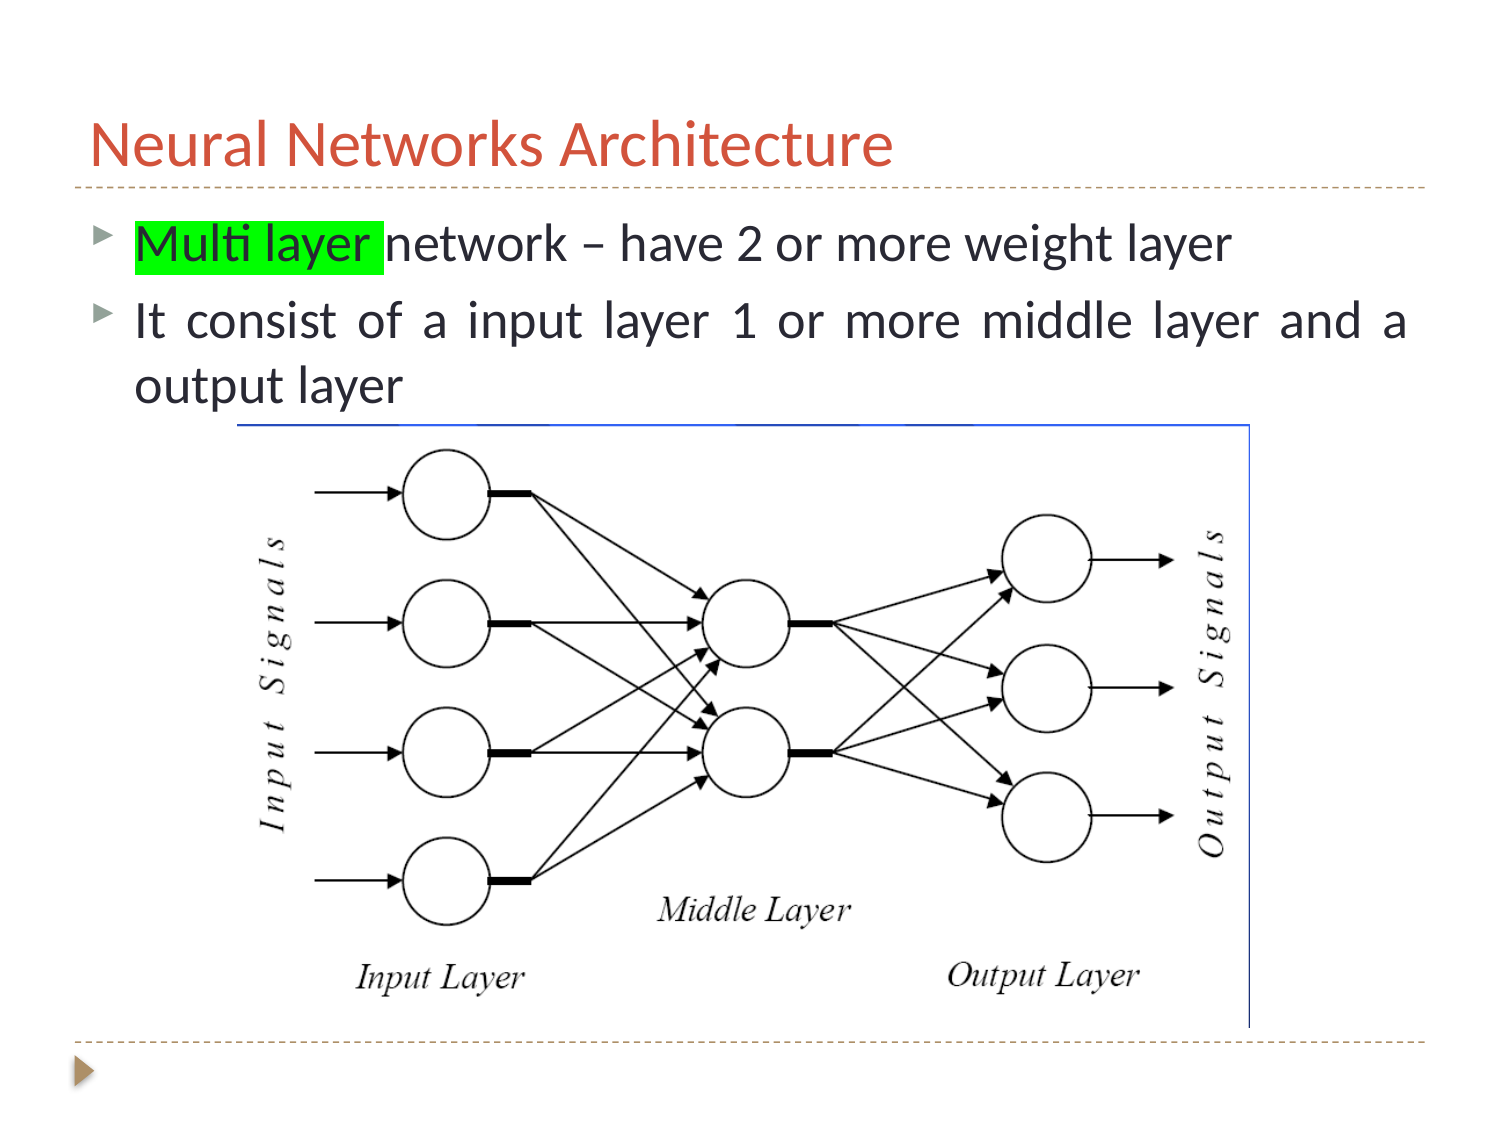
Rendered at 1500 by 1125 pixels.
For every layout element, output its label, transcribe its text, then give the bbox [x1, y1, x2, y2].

picture [237, 424, 1251, 1028]
list Multi layer network – have 2 or more weight layer It consist of a input layer 1 or more middle layer and a output layer [75, 200, 1425, 425]
title Neural Networks Architecture [75, 24, 1425, 188]
